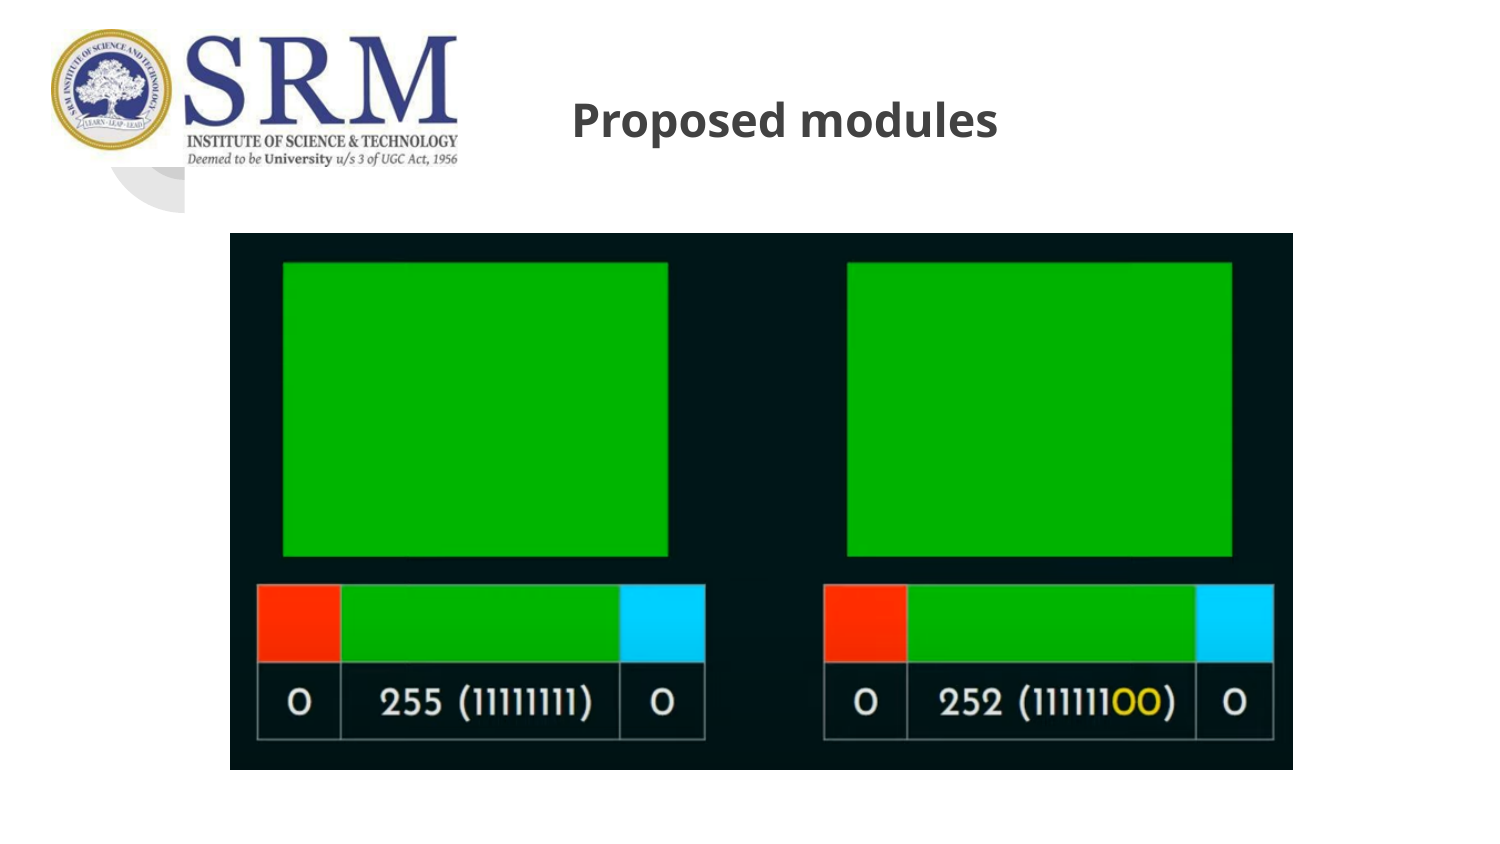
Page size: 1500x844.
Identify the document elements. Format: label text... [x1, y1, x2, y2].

picture [229, 233, 1293, 770]
title Proposed modules [462, 72, 1449, 167]
picture [50, 29, 458, 168]
